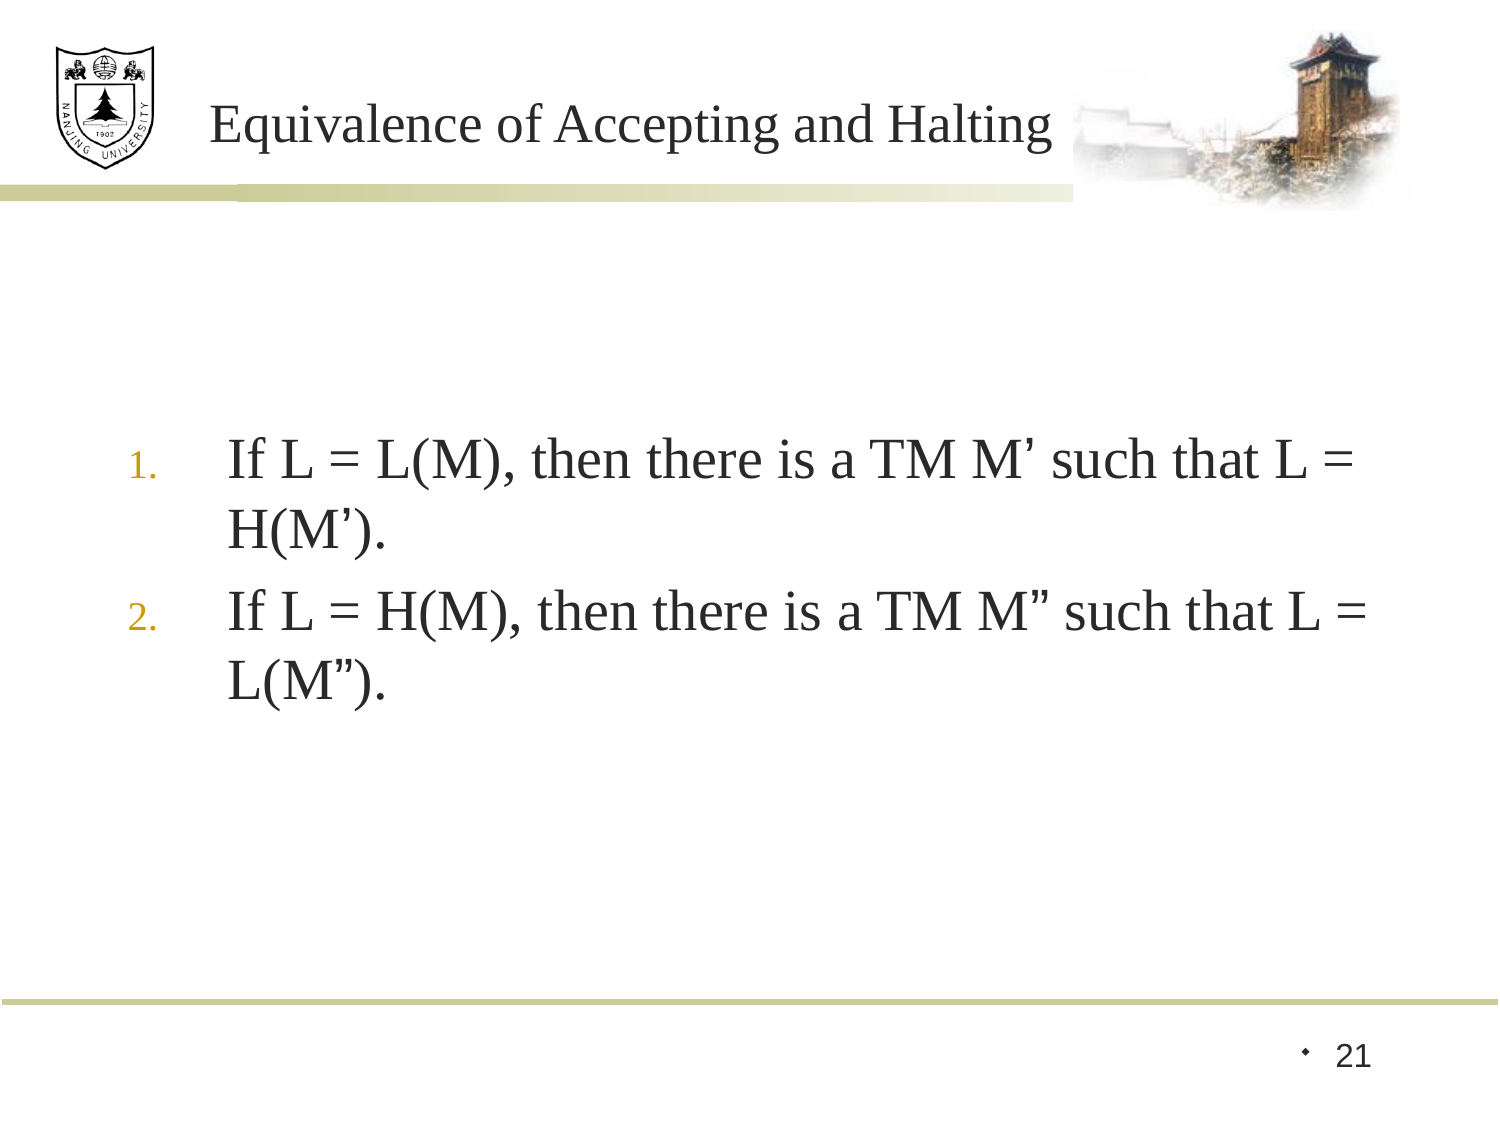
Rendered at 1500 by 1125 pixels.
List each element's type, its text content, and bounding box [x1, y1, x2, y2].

title Equivalence of Accepting and Halting [171, 66, 1093, 161]
picture [50, 42, 160, 173]
picture [1073, 30, 1400, 211]
slide_number 21 [1234, 1030, 1388, 1107]
list If L = L(M), then there is a TM M’ such that L = H(M’). If L = H(M), then there is a TM M” such that L = L(M”). [112, 412, 1388, 925]
picture [2, 999, 1498, 1005]
